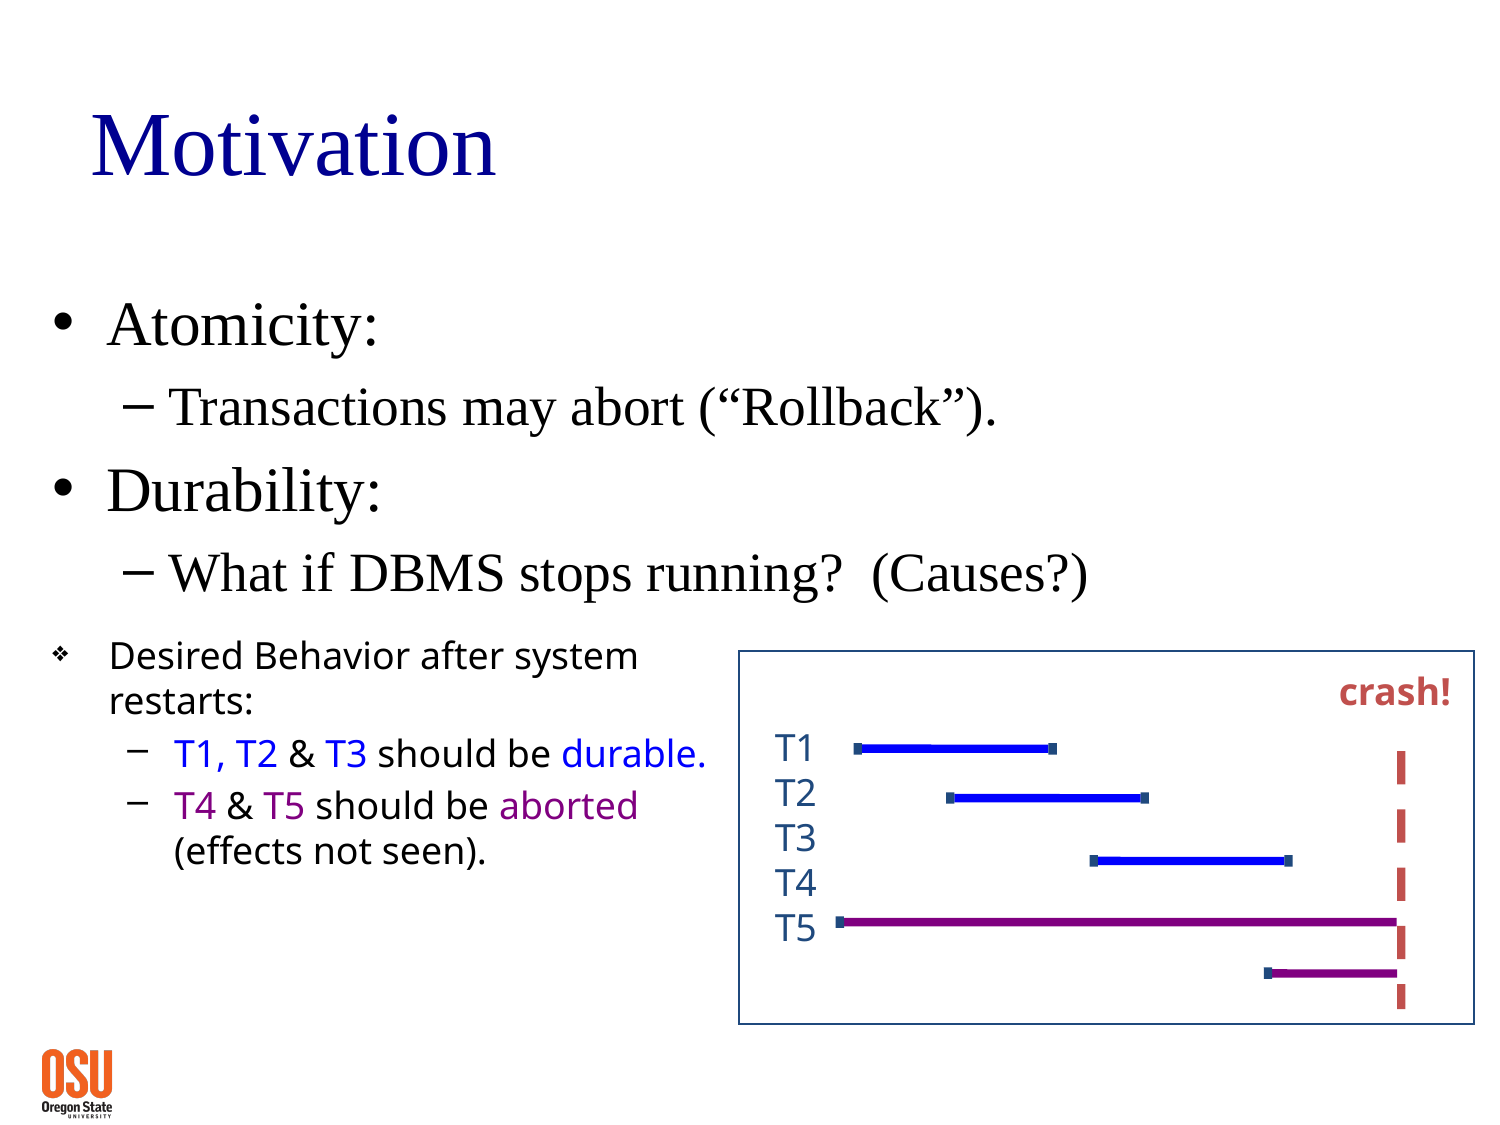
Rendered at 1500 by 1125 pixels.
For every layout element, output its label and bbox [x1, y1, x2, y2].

list [37, 275, 1163, 613]
title [75, 45, 1425, 233]
text_box [37, 624, 1474, 1100]
